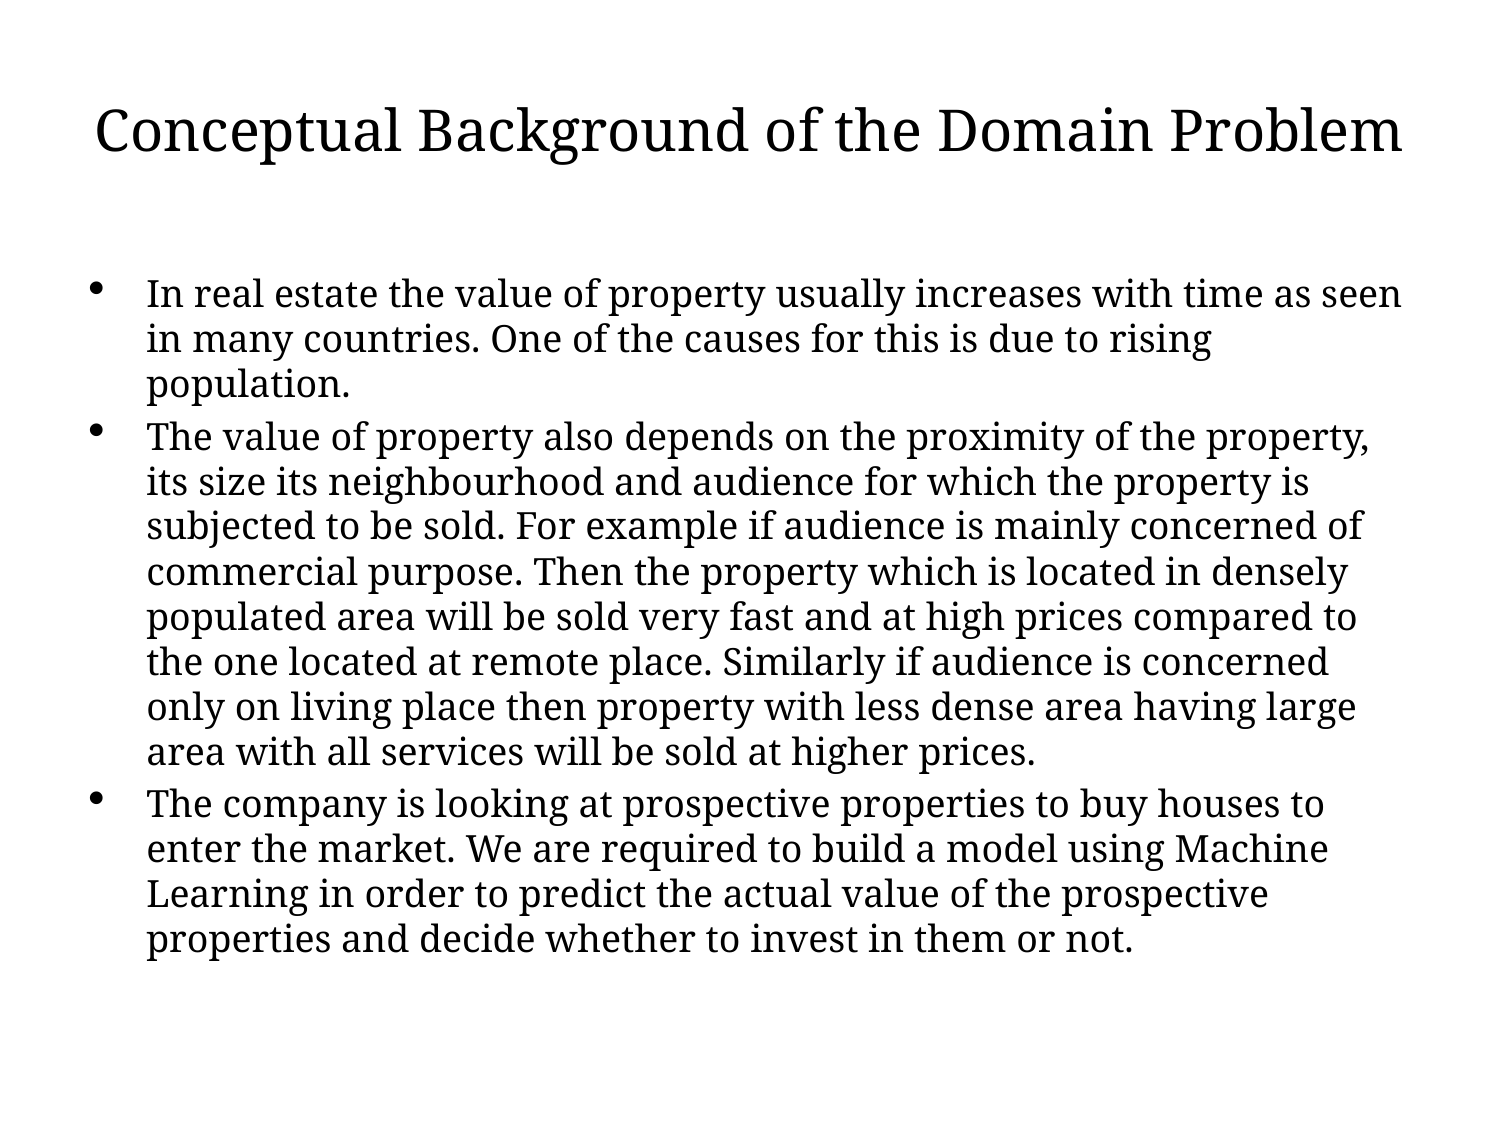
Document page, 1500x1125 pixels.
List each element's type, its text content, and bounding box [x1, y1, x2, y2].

title Conceptual Background of the Domain Problem [75, 75, 1425, 250]
list In real estate the value of property usually increases with time as seen in many countries. One of the causes for this is due to rising population. The value of property also depends on the proximity of the property, its size its neighbourhood and audience for which the property is subjected to be sold. For example if audience is mainly concerned of commercial purpose. Then the property which is located in densely populated area will be sold very fast and at high prices compared to the one located at remote place. Similarly if audience is concerned only on living place then property with less dense area having large area with all services will be sold at higher prices. The company is looking at prospective properties to buy houses to enter the market. We are required to build a model using Machine Learning in order to predict the actual value of the prospective properties and decide whether to invest in them or not. [75, 262, 1425, 1005]
